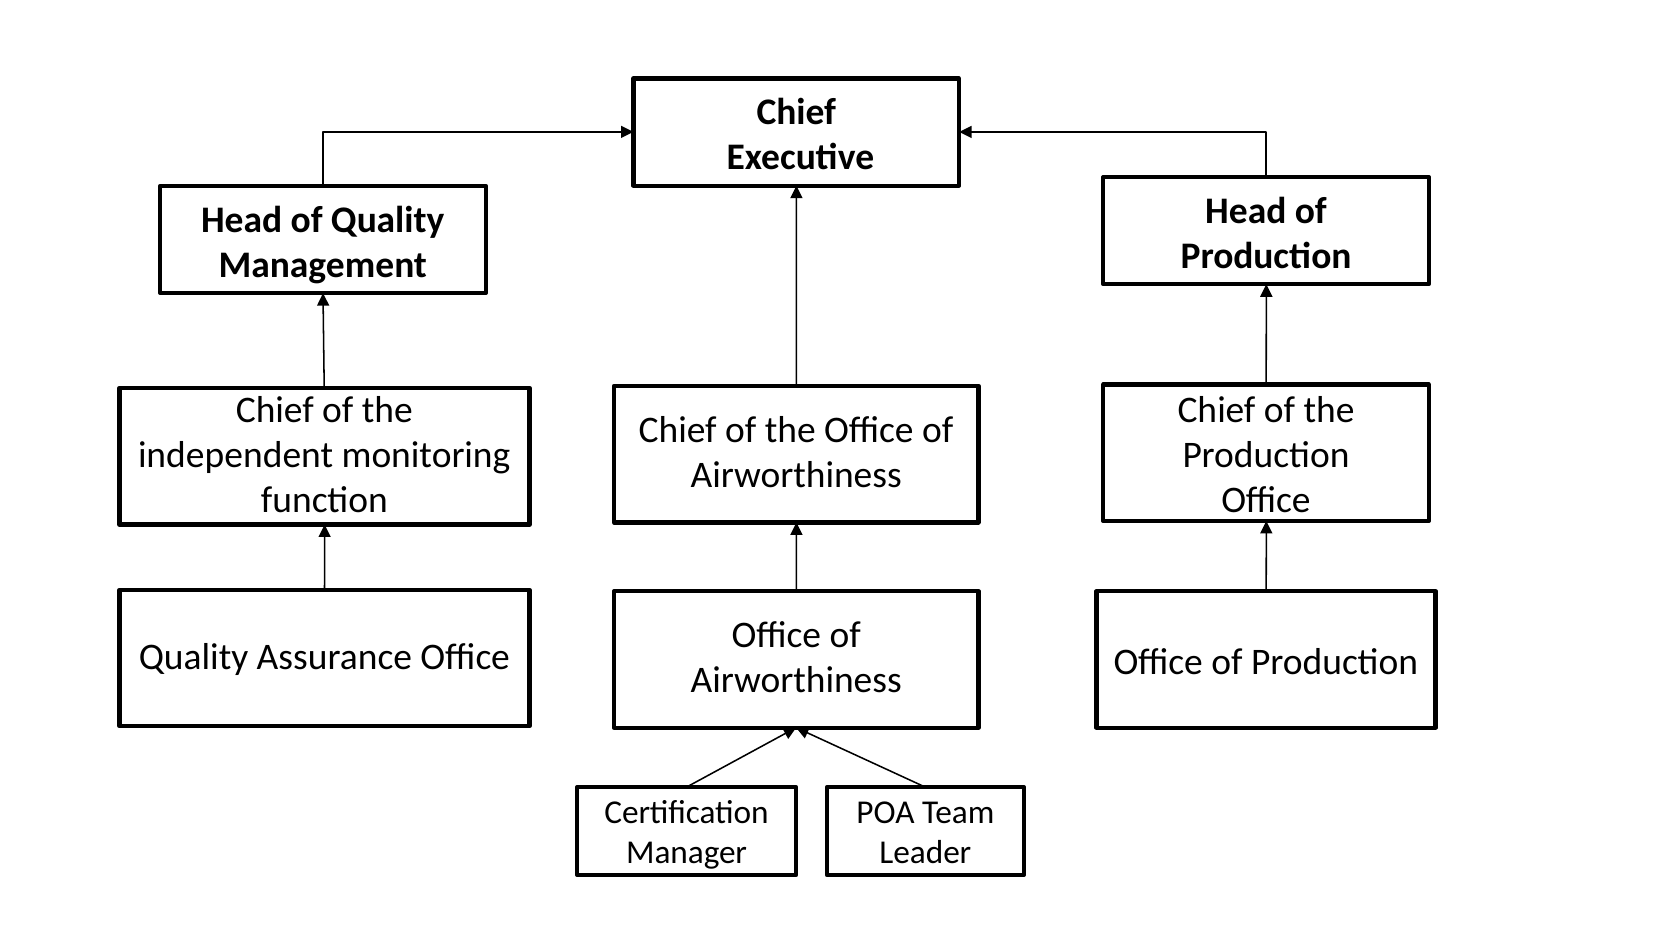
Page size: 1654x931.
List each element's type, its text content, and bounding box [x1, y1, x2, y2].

text_box [686, 727, 797, 788]
text_box [790, 185, 803, 386]
text_box Chief of the independent monitoring function [117, 386, 532, 527]
text_box Quality Assurance Office [117, 588, 532, 728]
text_box Chief of the Office of Airworthiness [612, 384, 981, 525]
text_box [790, 522, 803, 591]
text_box [1260, 520, 1273, 591]
text_box POA Team Leader [825, 785, 1026, 877]
text_box Head of Production [1101, 175, 1431, 286]
text_box [796, 727, 926, 788]
text_box Head of Quality Management [158, 184, 488, 295]
text_box [959, 125, 1267, 177]
text_box [318, 524, 331, 590]
text_box Chief of the Production Office [1101, 382, 1431, 523]
text_box Chief Executive [631, 76, 961, 188]
text_box [1260, 284, 1273, 385]
text_box [316, 293, 330, 388]
text_box Office of Production [1094, 589, 1438, 730]
text_box [322, 125, 634, 186]
text_box Office of Airworthiness [612, 589, 981, 730]
text_box Certification Manager [575, 785, 798, 877]
